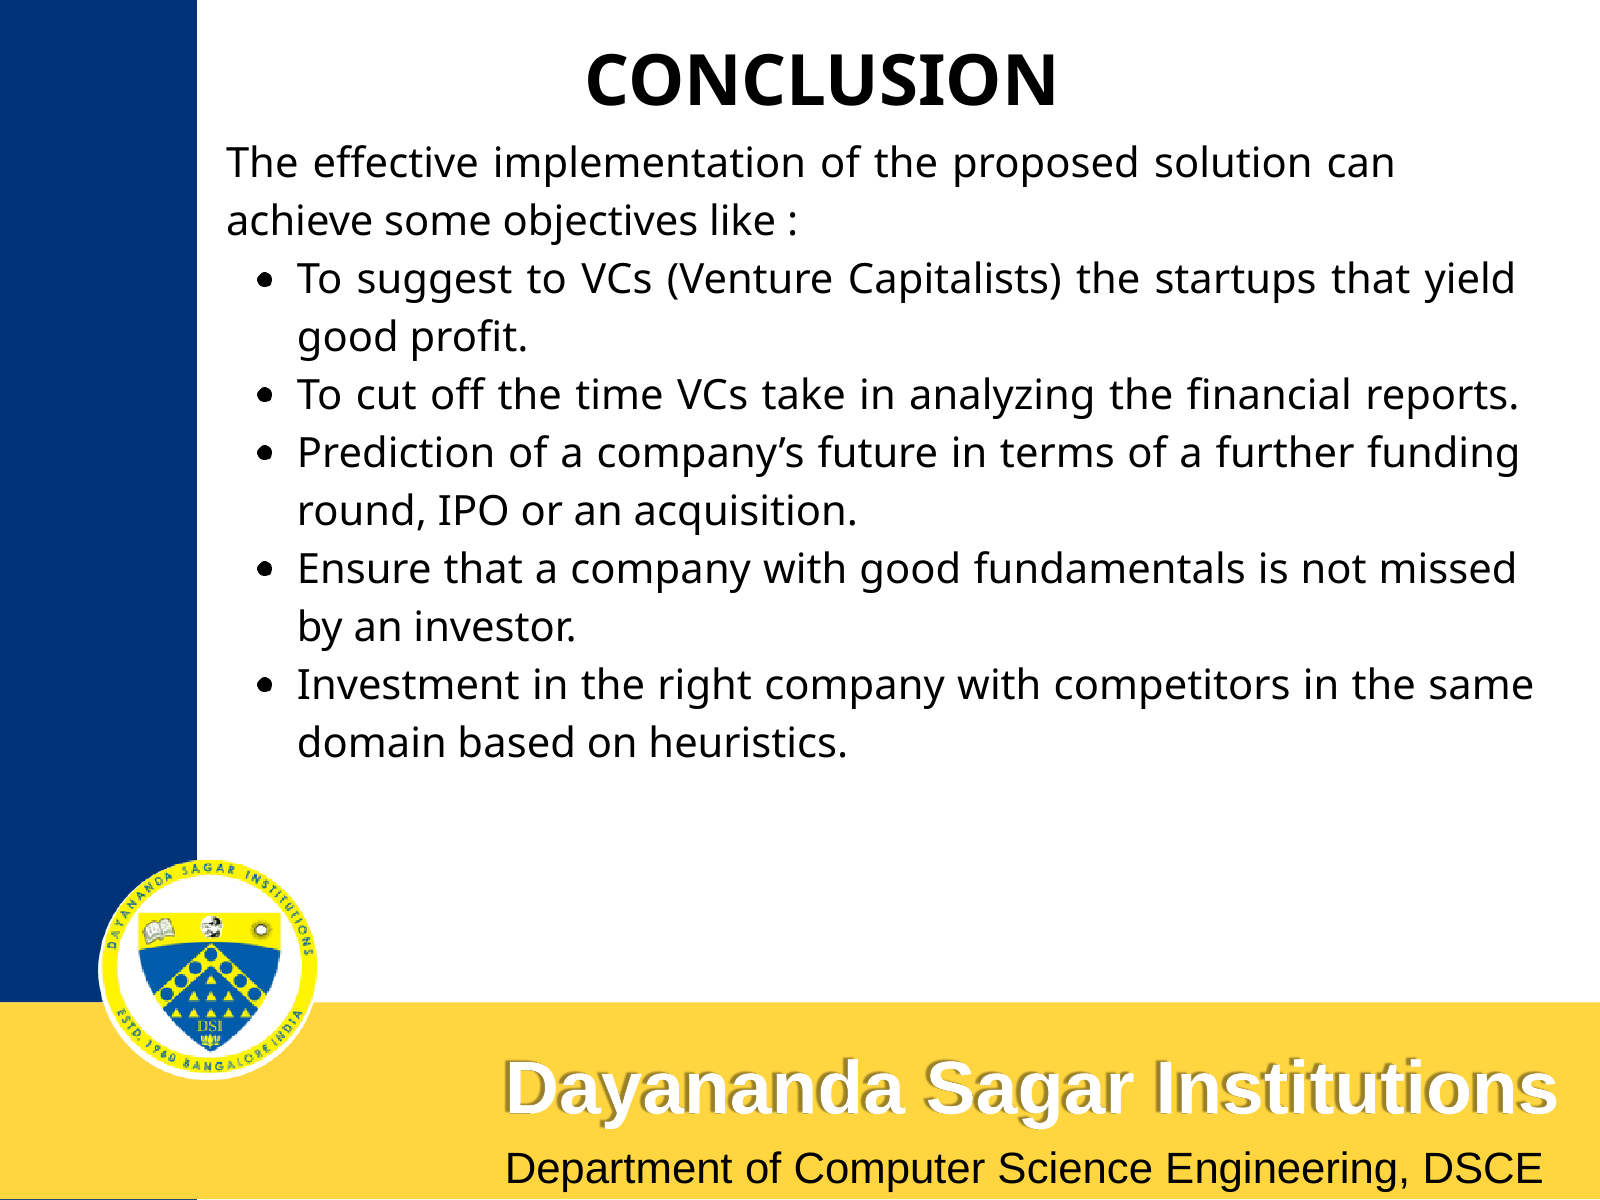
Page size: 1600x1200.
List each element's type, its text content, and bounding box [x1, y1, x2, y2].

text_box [257, 272, 1560, 1135]
title CONCLUSION [582, 32, 1248, 125]
picture [98, 860, 257, 1080]
text_box The effective implementation of the proposed solution can achieve some objectives like : To suggest to VCs (Venture Capitalists) the startups that yield good profit. To cut off the time VCs take in analyzing the financial reports. Prediction of a company’s future in terms of a further funding round, IPO or an acquisition. Ensure that a company with good fundamentals is not missed by an investor. Investment in the right company with competitors in the same domain based on heuristics. [224, 125, 1549, 766]
footer Department of Computer Science Engineering, DSCE [502, 1143, 1548, 1200]
